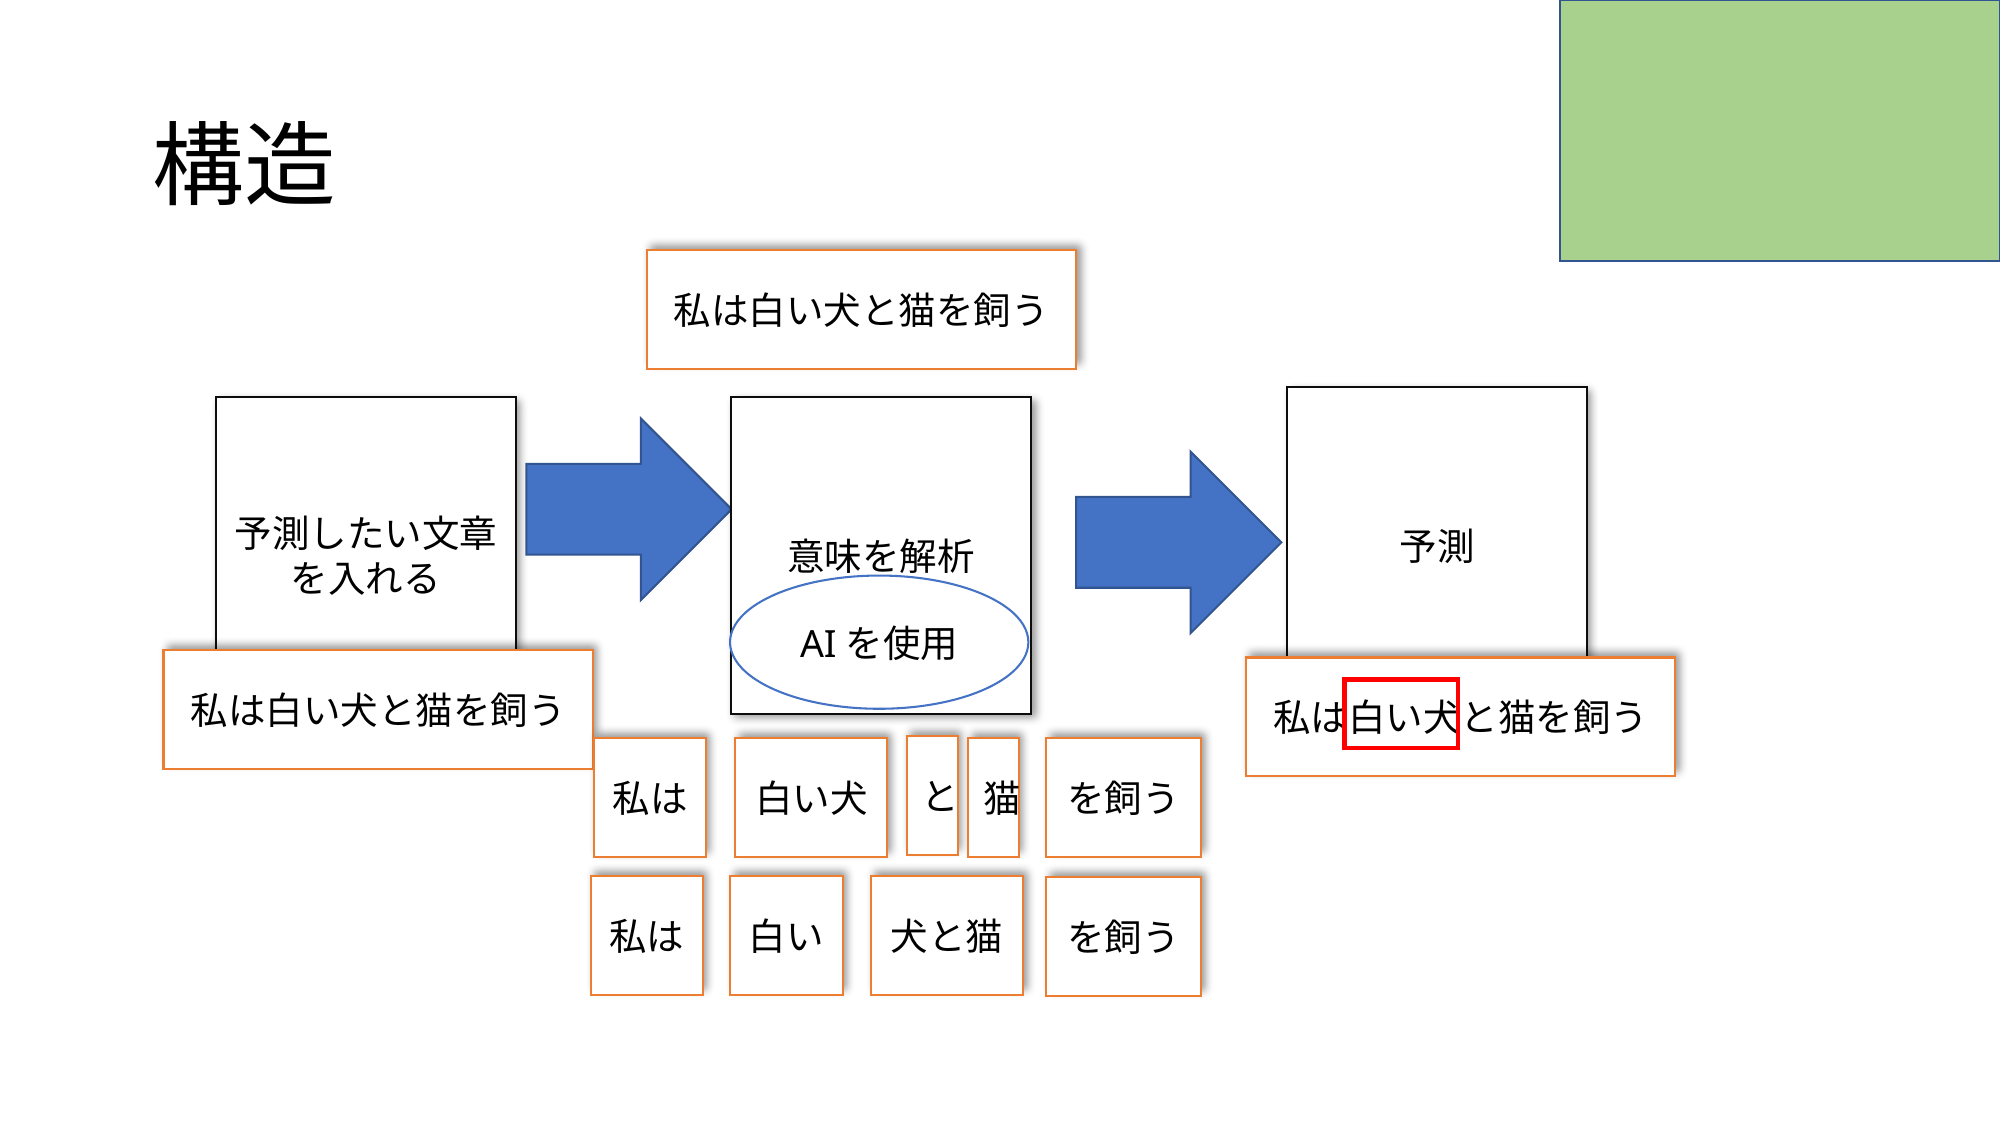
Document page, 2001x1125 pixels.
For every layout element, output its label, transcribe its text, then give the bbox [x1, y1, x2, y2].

text_box 白い犬 [734, 737, 888, 858]
text_box AIを使用 [729, 574, 1030, 710]
text_box [525, 415, 728, 603]
text_box [1559, 0, 2000, 262]
text_box [1344, 679, 1459, 749]
text_box 予測したい文章を入れる [215, 396, 517, 639]
text_box 猫 [967, 737, 1020, 858]
text_box 私は白い犬と猫を飼う [162, 649, 594, 770]
text_box 私は [590, 875, 704, 996]
text_box を飼う [1045, 737, 1202, 858]
text_box 私は [593, 737, 707, 858]
text_box と [906, 735, 959, 856]
text_box 私は白い犬と猫を飼う [646, 249, 1077, 370]
text_box 犬と猫 [870, 875, 1024, 996]
text_box 予測 [1286, 386, 1588, 646]
title 構造 [137, 59, 1863, 278]
text_box 私は白い犬と猫を飼う [1245, 656, 1676, 777]
text_box [1075, 449, 1283, 636]
text_box 白い [729, 875, 844, 996]
text_box 意味を解析 [730, 396, 1032, 715]
text_box を飼う [1045, 876, 1202, 997]
